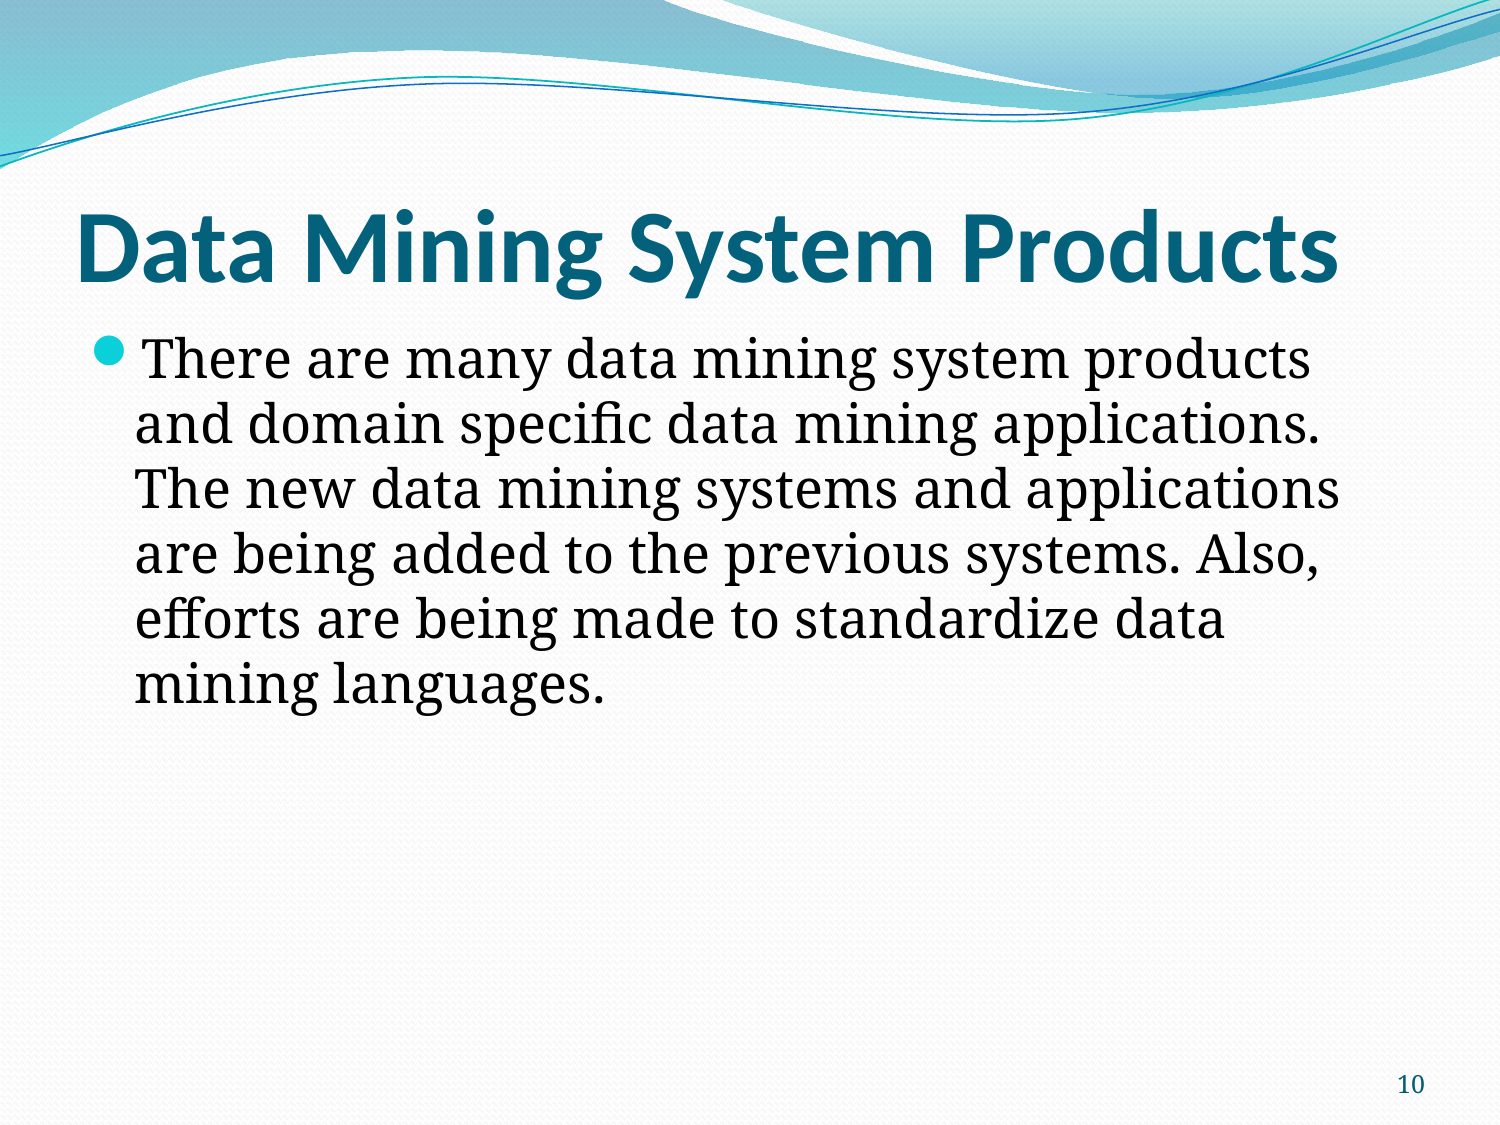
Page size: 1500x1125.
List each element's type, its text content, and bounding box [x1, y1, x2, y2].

list There are many data mining system products and domain specific data mining applications. The new data mining systems and applications are being added to the previous systems. Also, efforts are being made to standardize data mining languages. [75, 317, 1425, 1038]
slide_number 10 [1299, 1042, 1425, 1103]
title Data Mining System Products [75, 115, 1425, 303]
